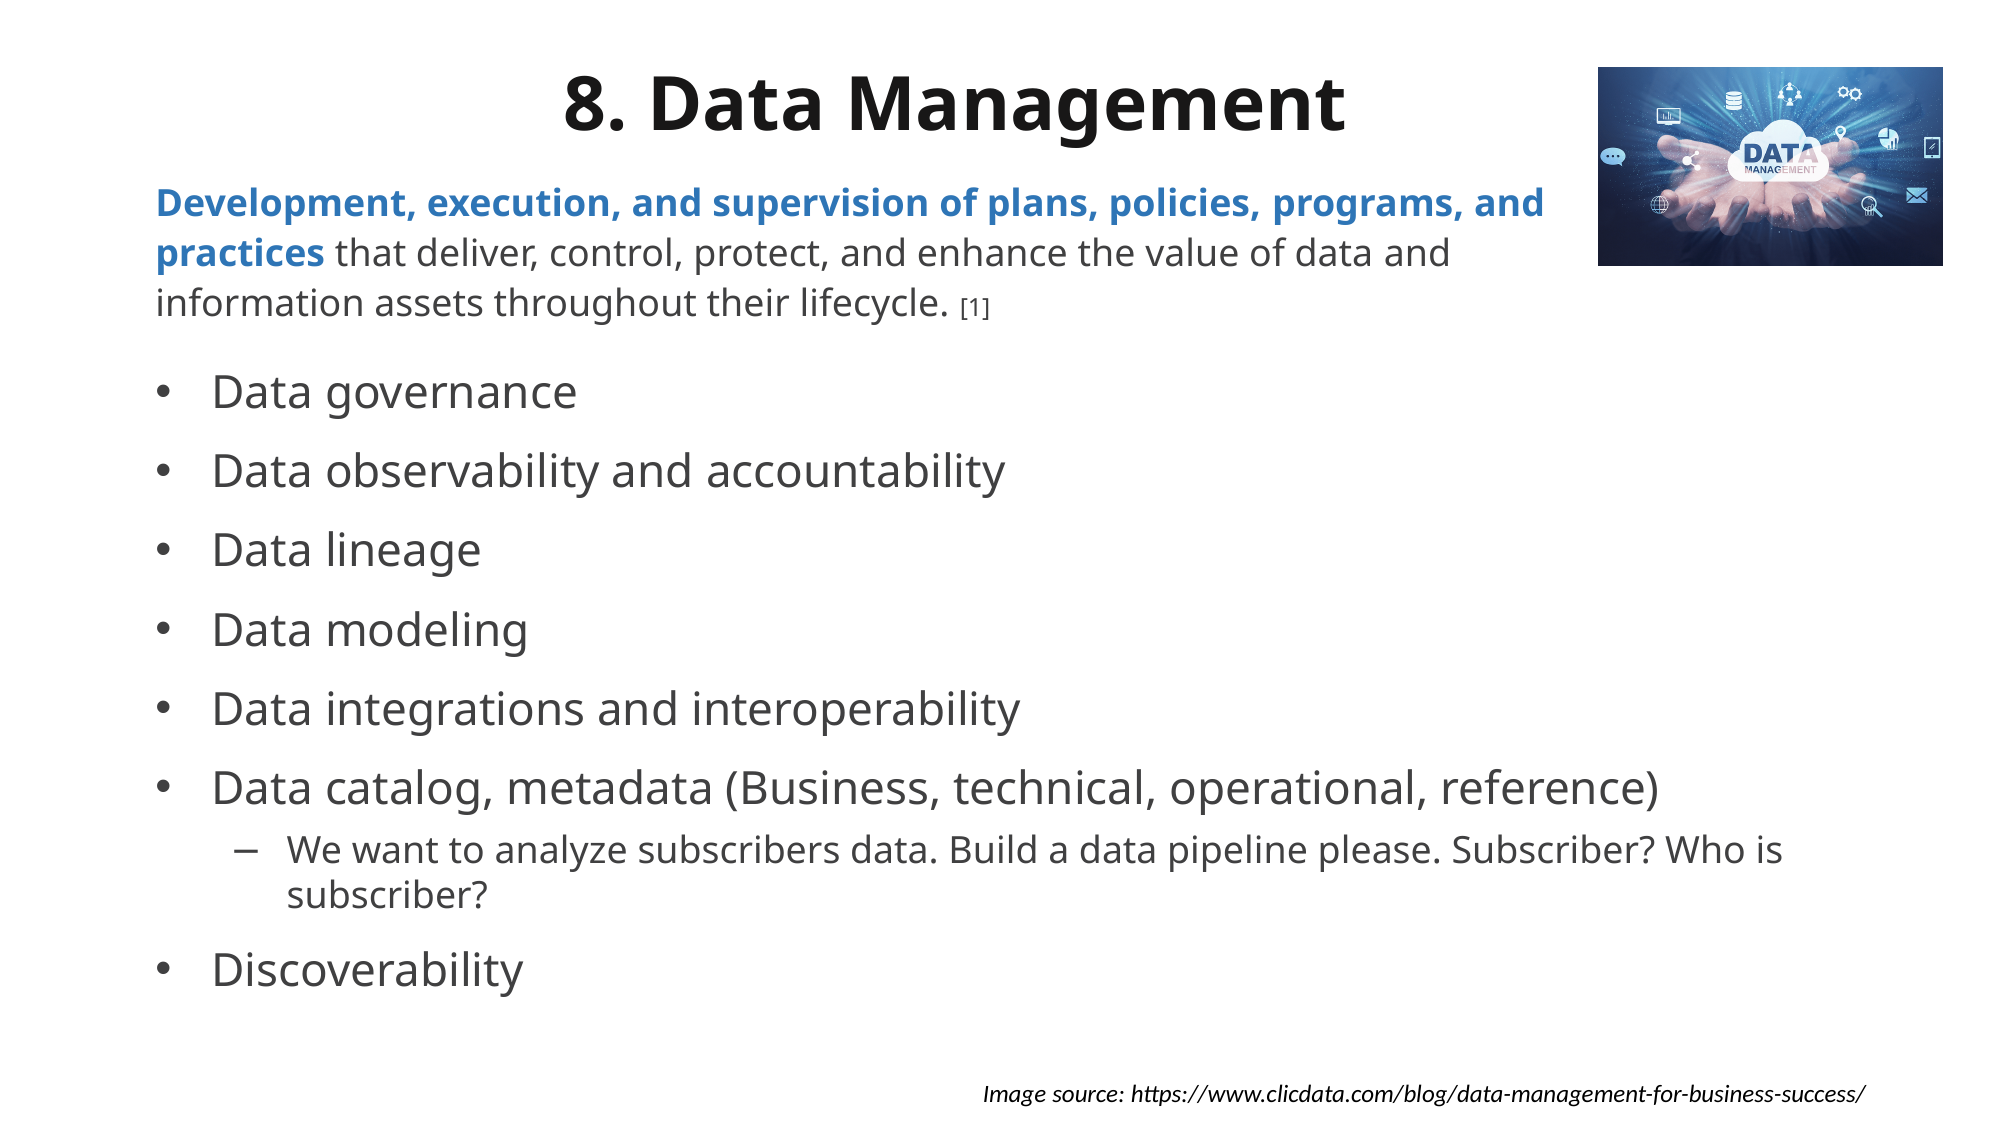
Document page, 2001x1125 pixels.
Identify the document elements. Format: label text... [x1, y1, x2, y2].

picture [1598, 67, 1943, 266]
title 8. Data Management [140, 43, 1771, 155]
text_box Development, execution, and supervision of plans, policies, programs, and practices that deliver, control, protect, and enhance the value of data and information assets throughout their lifecycle. [1] [140, 166, 1561, 332]
text_box Data governance Data observability and accountability Data lineage Data modeling Data integrations and interoperability Data catalog, metadata (Business, technical, operational, reference) We want to analyze subscribers data. Build a data pipeline please. Subscriber? Who is subscriber? Discoverability [140, 343, 1907, 1003]
text_box Image source: https://www.clicdata.com/blog/data-management-for-business-success/ [968, 1070, 1981, 1115]
